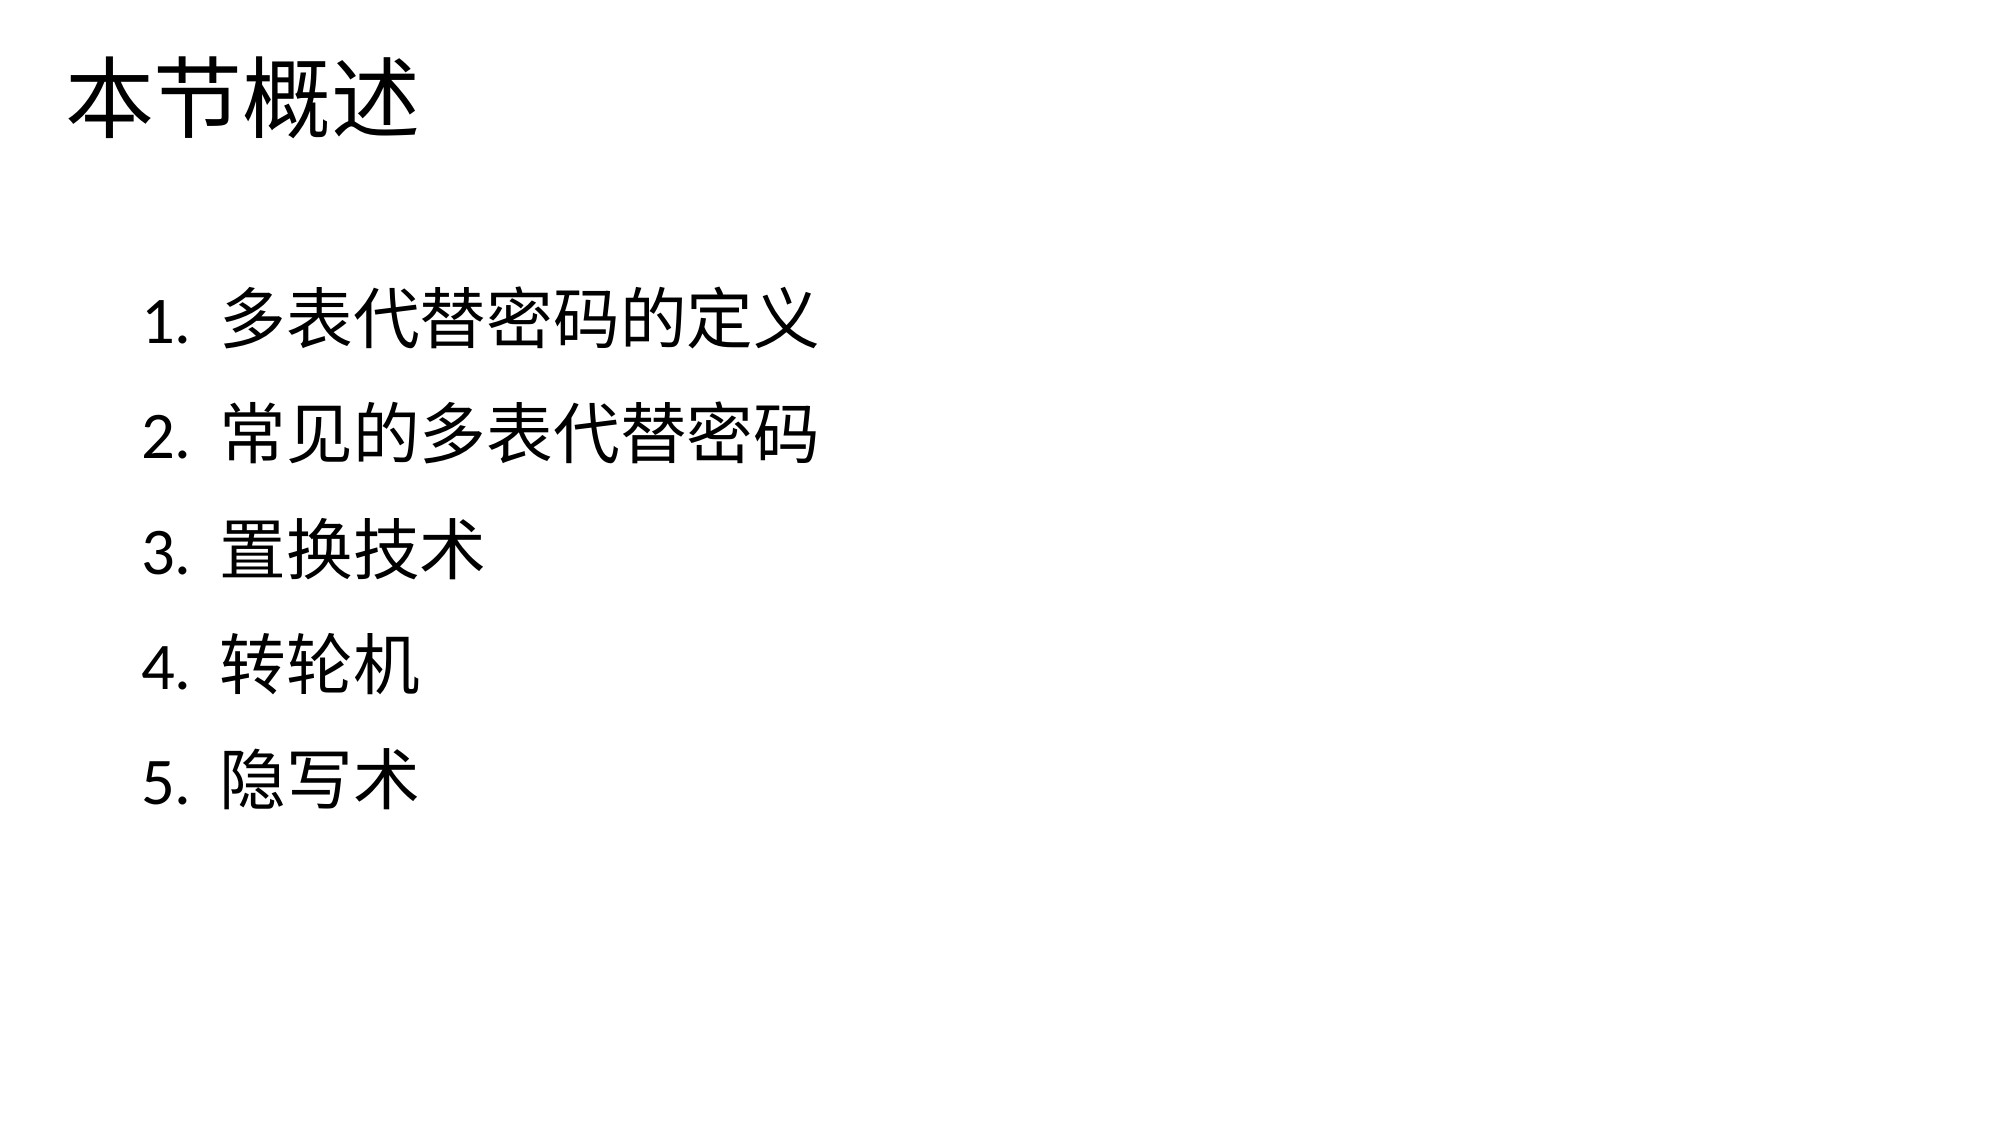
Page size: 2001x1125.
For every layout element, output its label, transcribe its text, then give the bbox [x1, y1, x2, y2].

title 本节概述 [23, 42, 707, 164]
text_box 1. 多表代替密码的定义 2. 常见的多表代替密码 3. 置换技术 4. 转轮机 5. 隐写术 [140, 265, 1864, 1021]
